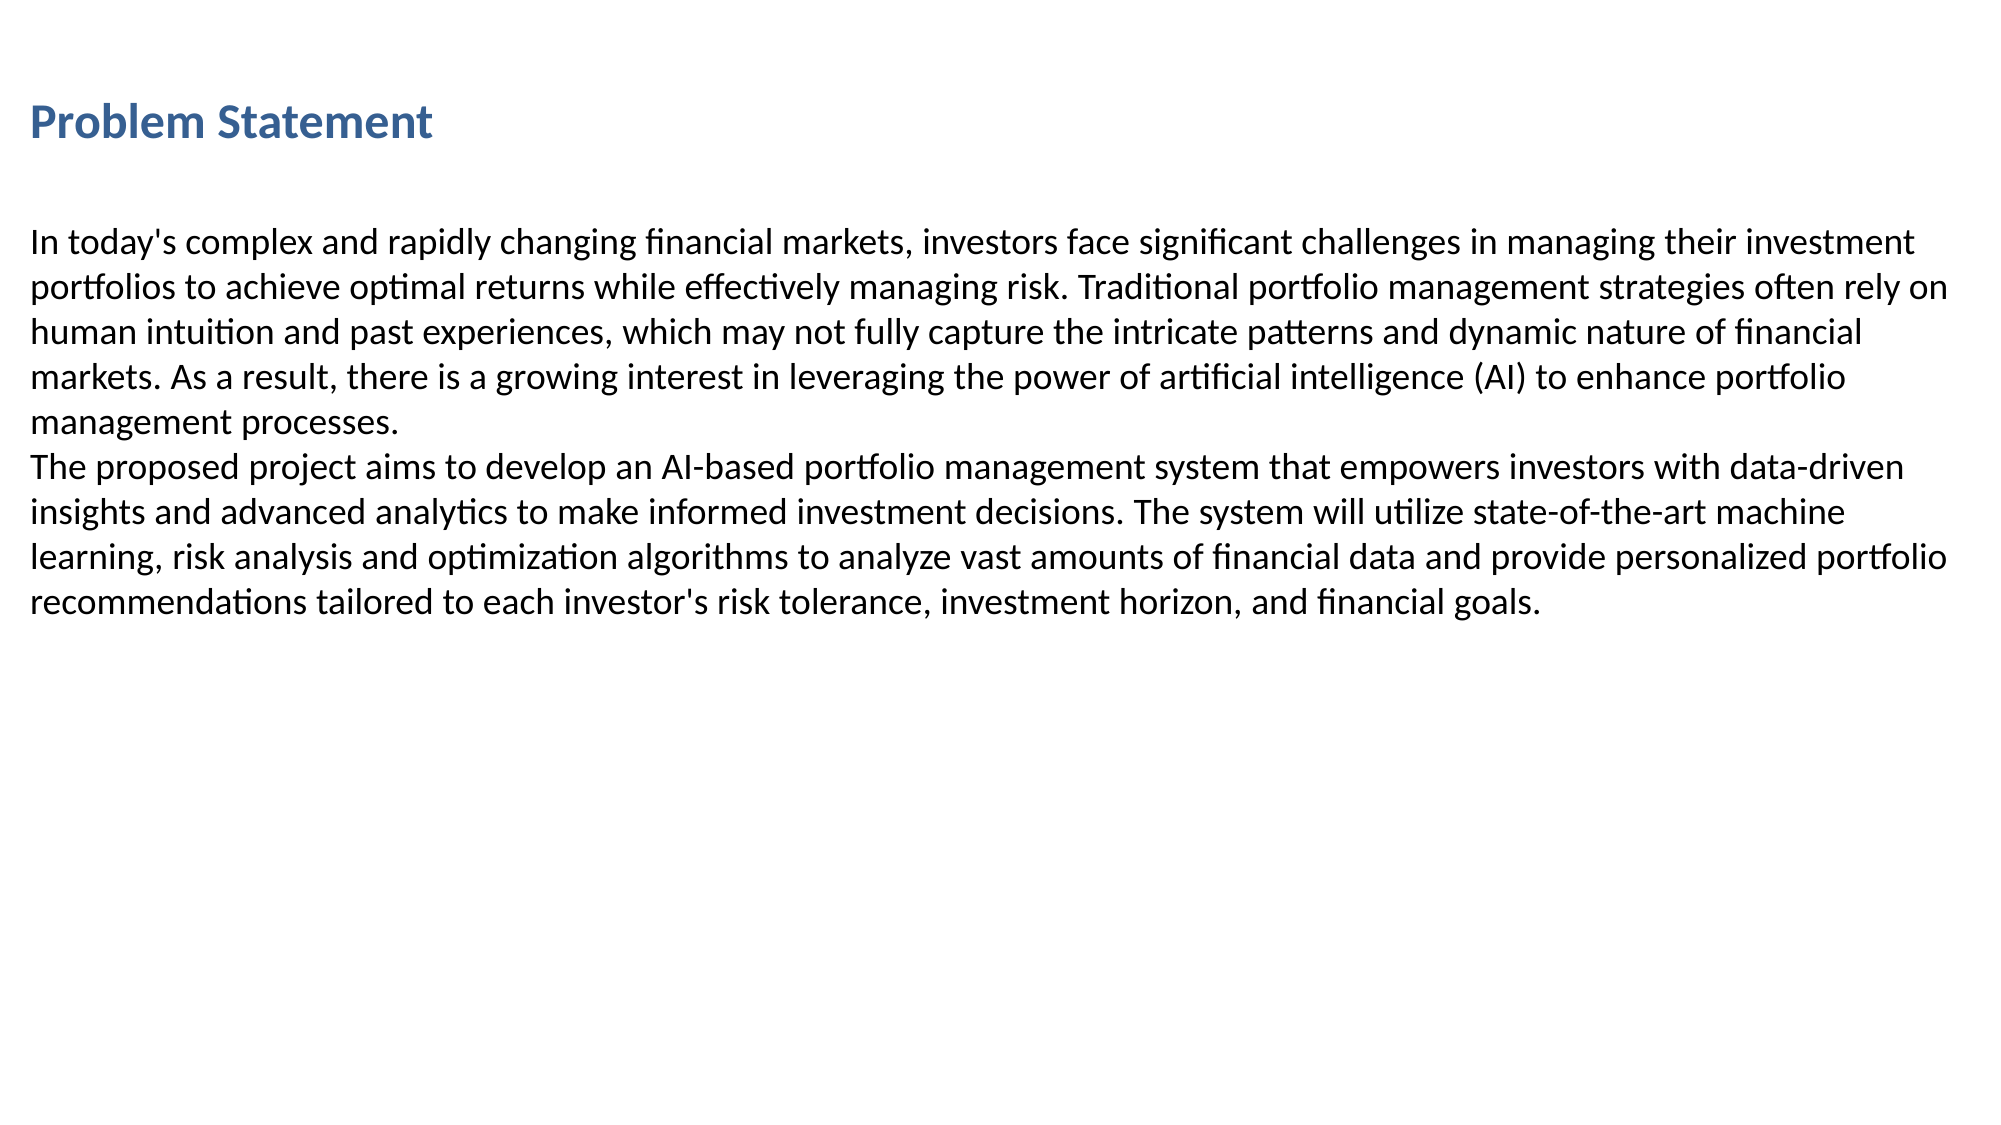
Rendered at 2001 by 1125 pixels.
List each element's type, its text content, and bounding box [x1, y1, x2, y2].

text_box Problem Statement In today's complex and rapidly changing financial markets, investors face significant challenges in managing their investment portfolios to achieve optimal returns while effectively managing risk. Traditional portfolio management strategies often rely on human intuition and past experiences, which may not fully capture the intricate patterns and dynamic nature of financial markets. As a result, there is a growing interest in leveraging the power of artificial intelligence (AI) to enhance portfolio management processes. The proposed project aims to develop an AI-based portfolio management system that empowers investors with data-driven insights and advanced analytics to make informed investment decisions. The system will utilize state-of-the-art machine learning, risk analysis and optimization algorithms to analyze vast amounts of financial data and provide personalized portfolio recommendations tailored to each investor's risk tolerance, investment horizon, and financial goals. [15, 0, 1964, 720]
